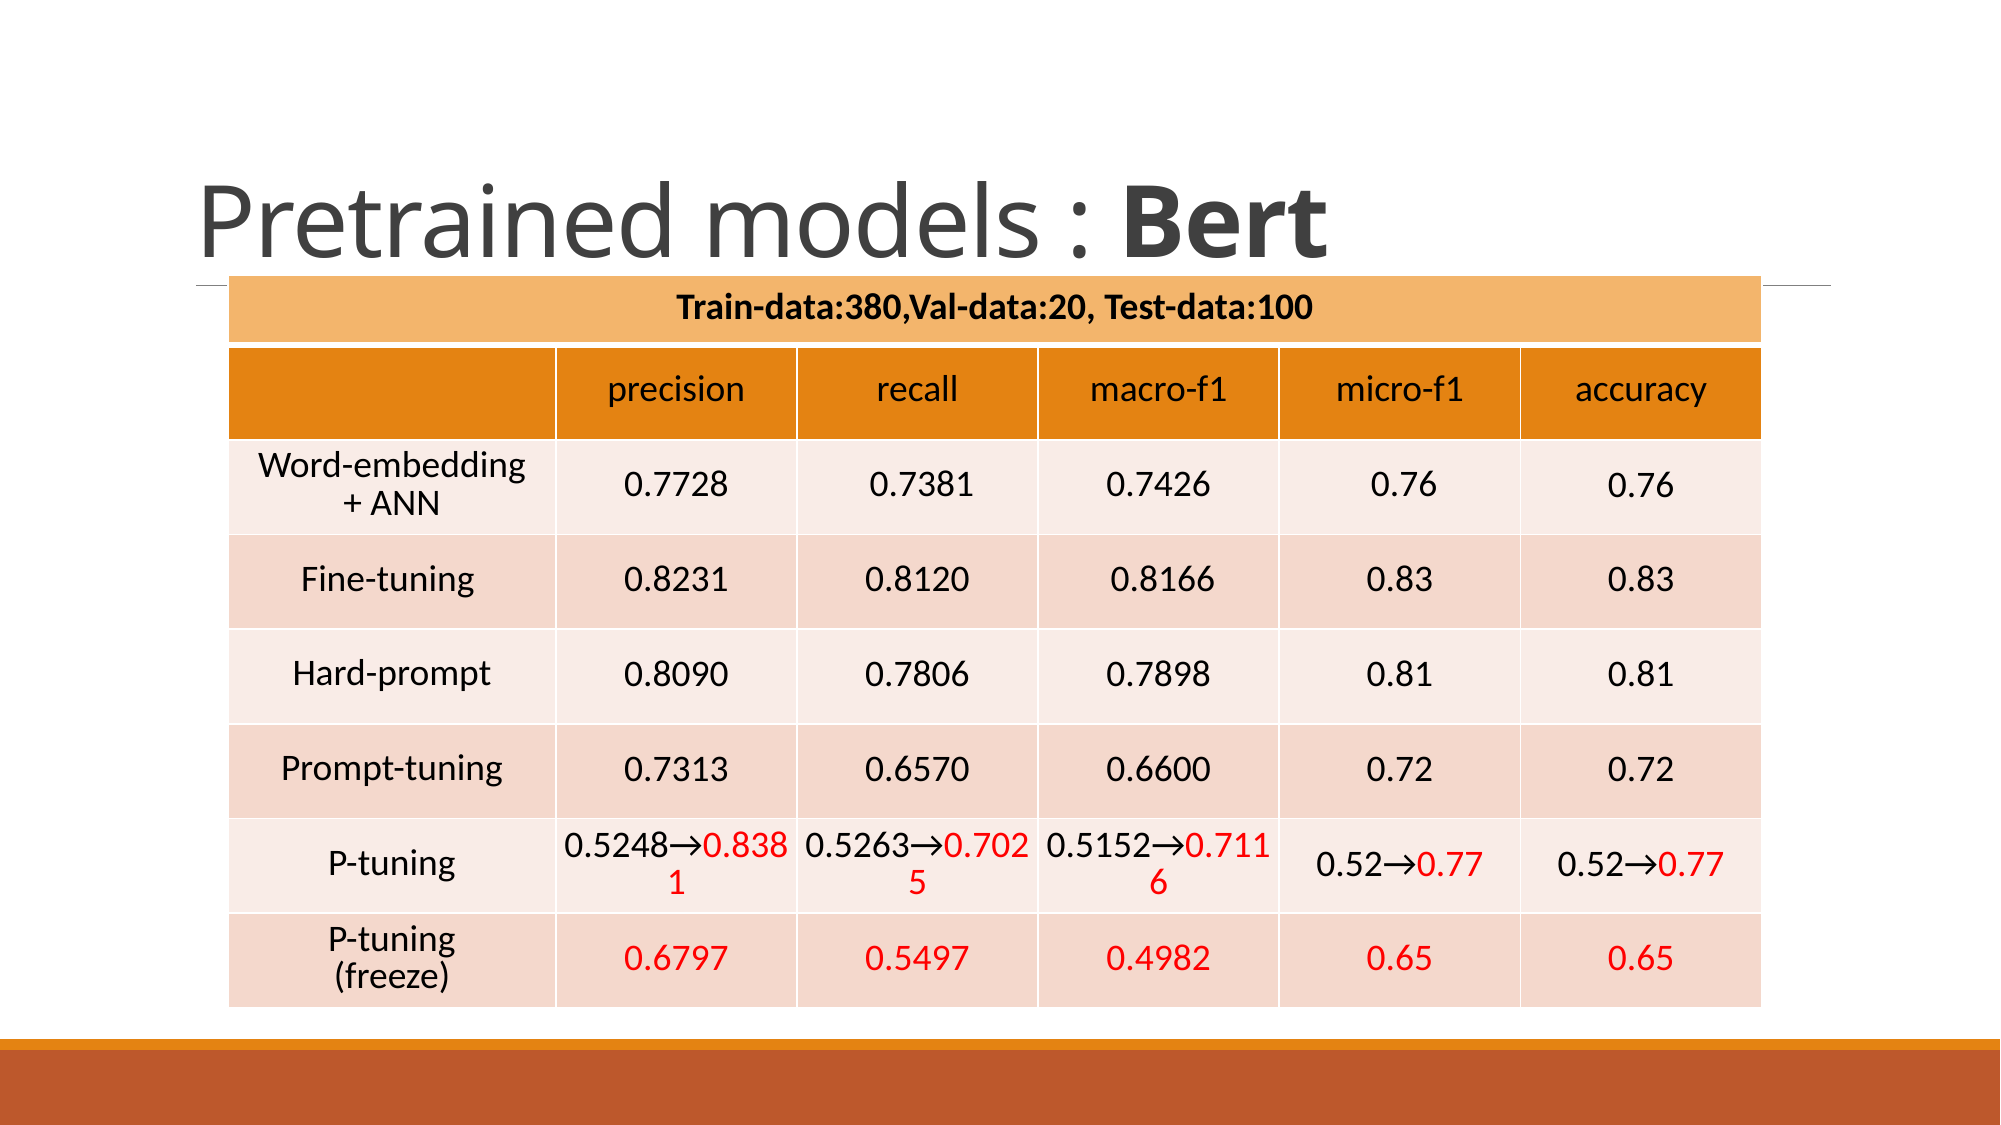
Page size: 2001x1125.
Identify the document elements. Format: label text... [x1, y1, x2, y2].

table_cell 0.8231 [557, 535, 796, 628]
table_cell recall [798, 348, 1037, 439]
table_cell 0.76 [1521, 441, 1761, 534]
table_cell 0.8120 [798, 535, 1037, 628]
table_cell 0.83 [1521, 535, 1761, 628]
table_cell P-tuning [229, 819, 555, 912]
title Pretrained models : Bert [180, 47, 1830, 285]
table_cell Prompt-tuning [229, 725, 555, 818]
table_cell 0.81 [1521, 630, 1761, 723]
table_cell 0.5152→0.7116 [1039, 819, 1278, 912]
table_cell 0.7898 [1039, 630, 1278, 723]
table_cell 0.8166 [1039, 535, 1278, 628]
table_cell Word-embedding + ANN [229, 441, 555, 534]
table_cell 0.65 [1280, 914, 1520, 1007]
table_cell precision [557, 348, 796, 439]
table_cell 0.52→0.77 [1521, 819, 1761, 912]
table_cell P-tuning (freeze) [229, 914, 555, 1007]
table_cell Fine-tuning [229, 535, 555, 628]
table_cell 0.7426 [1039, 441, 1278, 534]
table_cell 0.5263→0.7025 [798, 819, 1037, 912]
table_cell [229, 348, 555, 439]
table_cell 0.6600 [1039, 725, 1278, 818]
table_cell 0.72 [1280, 725, 1520, 818]
table_cell 0.7806 [798, 630, 1037, 723]
table_cell 0.5248→0.8381 [557, 819, 796, 912]
table_cell micro-f1 [1280, 348, 1520, 439]
table_cell 0.83 [1280, 535, 1520, 628]
table_cell accuracy [1521, 348, 1761, 439]
table_cell 0.5497 [798, 914, 1037, 1007]
table_cell 0.7313 [557, 725, 796, 818]
table_cell 0.7728 [557, 441, 796, 534]
table_cell 0.52→0.77 [1280, 819, 1520, 912]
table_cell 0.6797 [557, 914, 796, 1007]
table_cell 0.72 [1521, 725, 1761, 818]
table_header Train-data:380,Val-data:20, Test-data:100 [229, 276, 1761, 342]
table_cell 0.8090 [557, 630, 796, 723]
table_cell macro-f1 [1039, 348, 1278, 439]
table_cell 0.81 [1280, 630, 1520, 723]
table_cell 0.76 [1280, 441, 1520, 534]
table_cell 0.65 [1521, 914, 1761, 1007]
table_cell Hard-prompt [229, 630, 555, 723]
table_cell 0.6570 [798, 725, 1037, 818]
table_cell 0.4982 [1039, 914, 1278, 1007]
table_cell 0.7381 [798, 441, 1037, 534]
